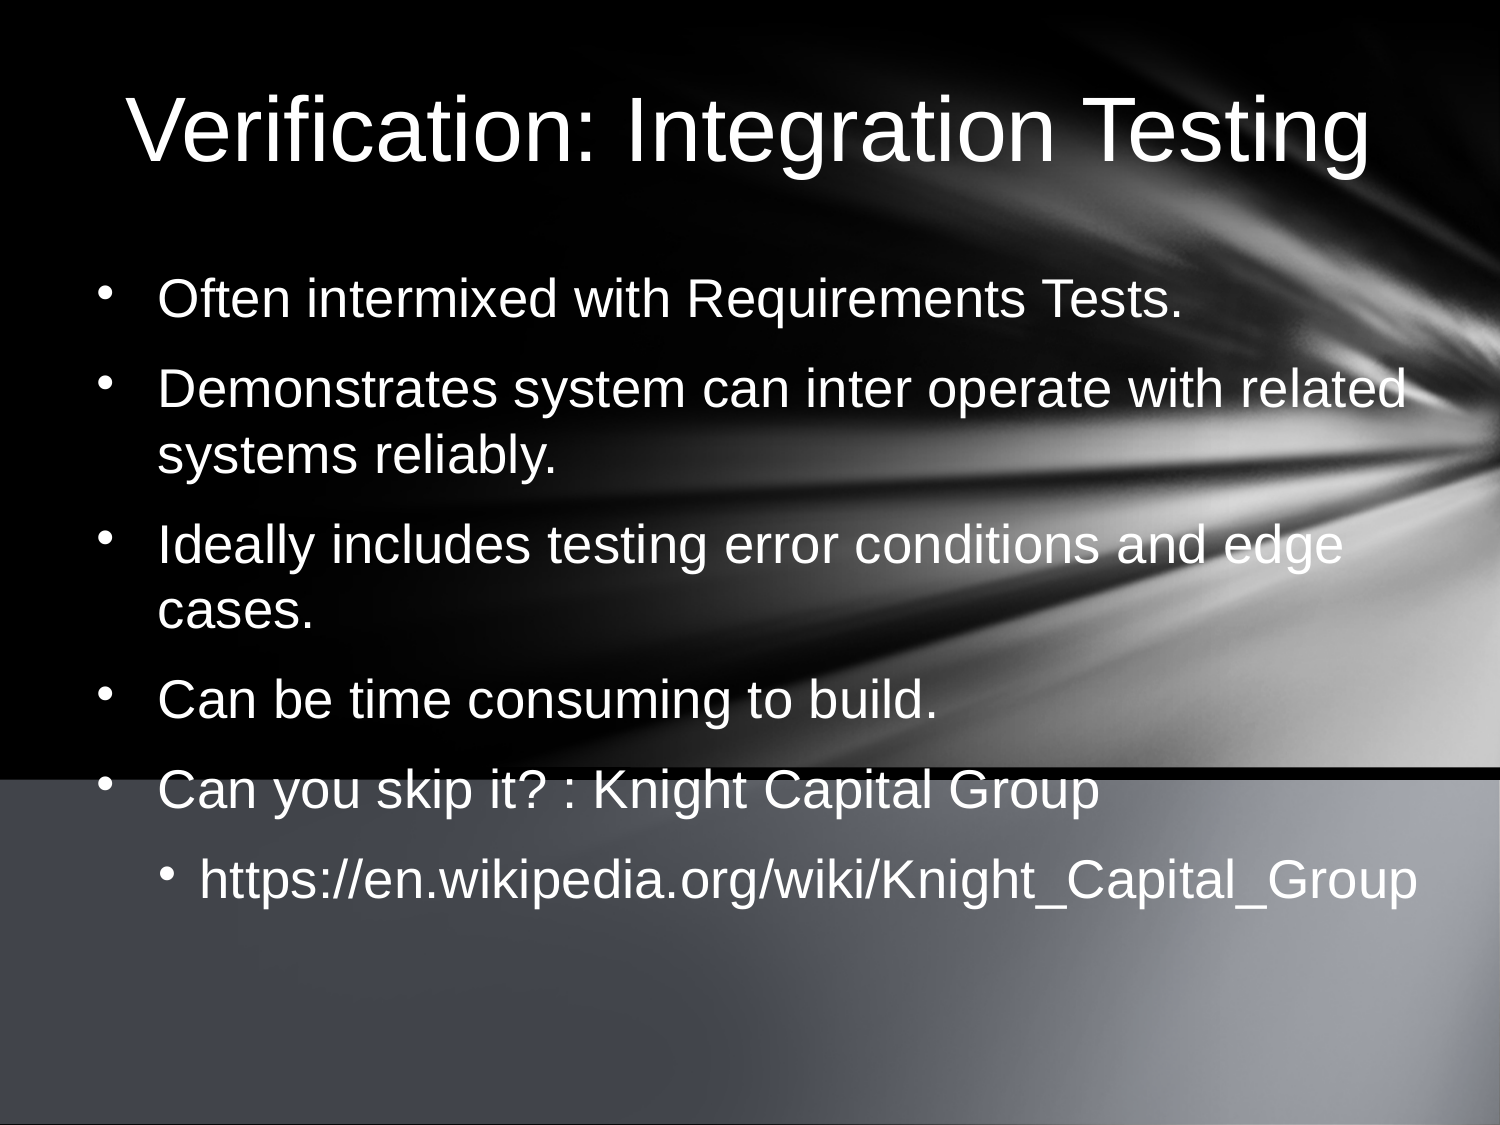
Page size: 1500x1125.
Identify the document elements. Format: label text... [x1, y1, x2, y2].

text_box Verification: Integration Testing [119, 69, 1380, 180]
picture [0, 0, 1500, 767]
text_box Often intermixed with Requirements Tests. Demonstrates system can inter operate with related systems reliably. Ideally includes testing error conditions and edge cases. Can be time consuming to build. Can you skip it? : Knight Capital Group https://en.wikipedia.org/wiki/Knight_Capital_Group [75, 263, 1425, 915]
